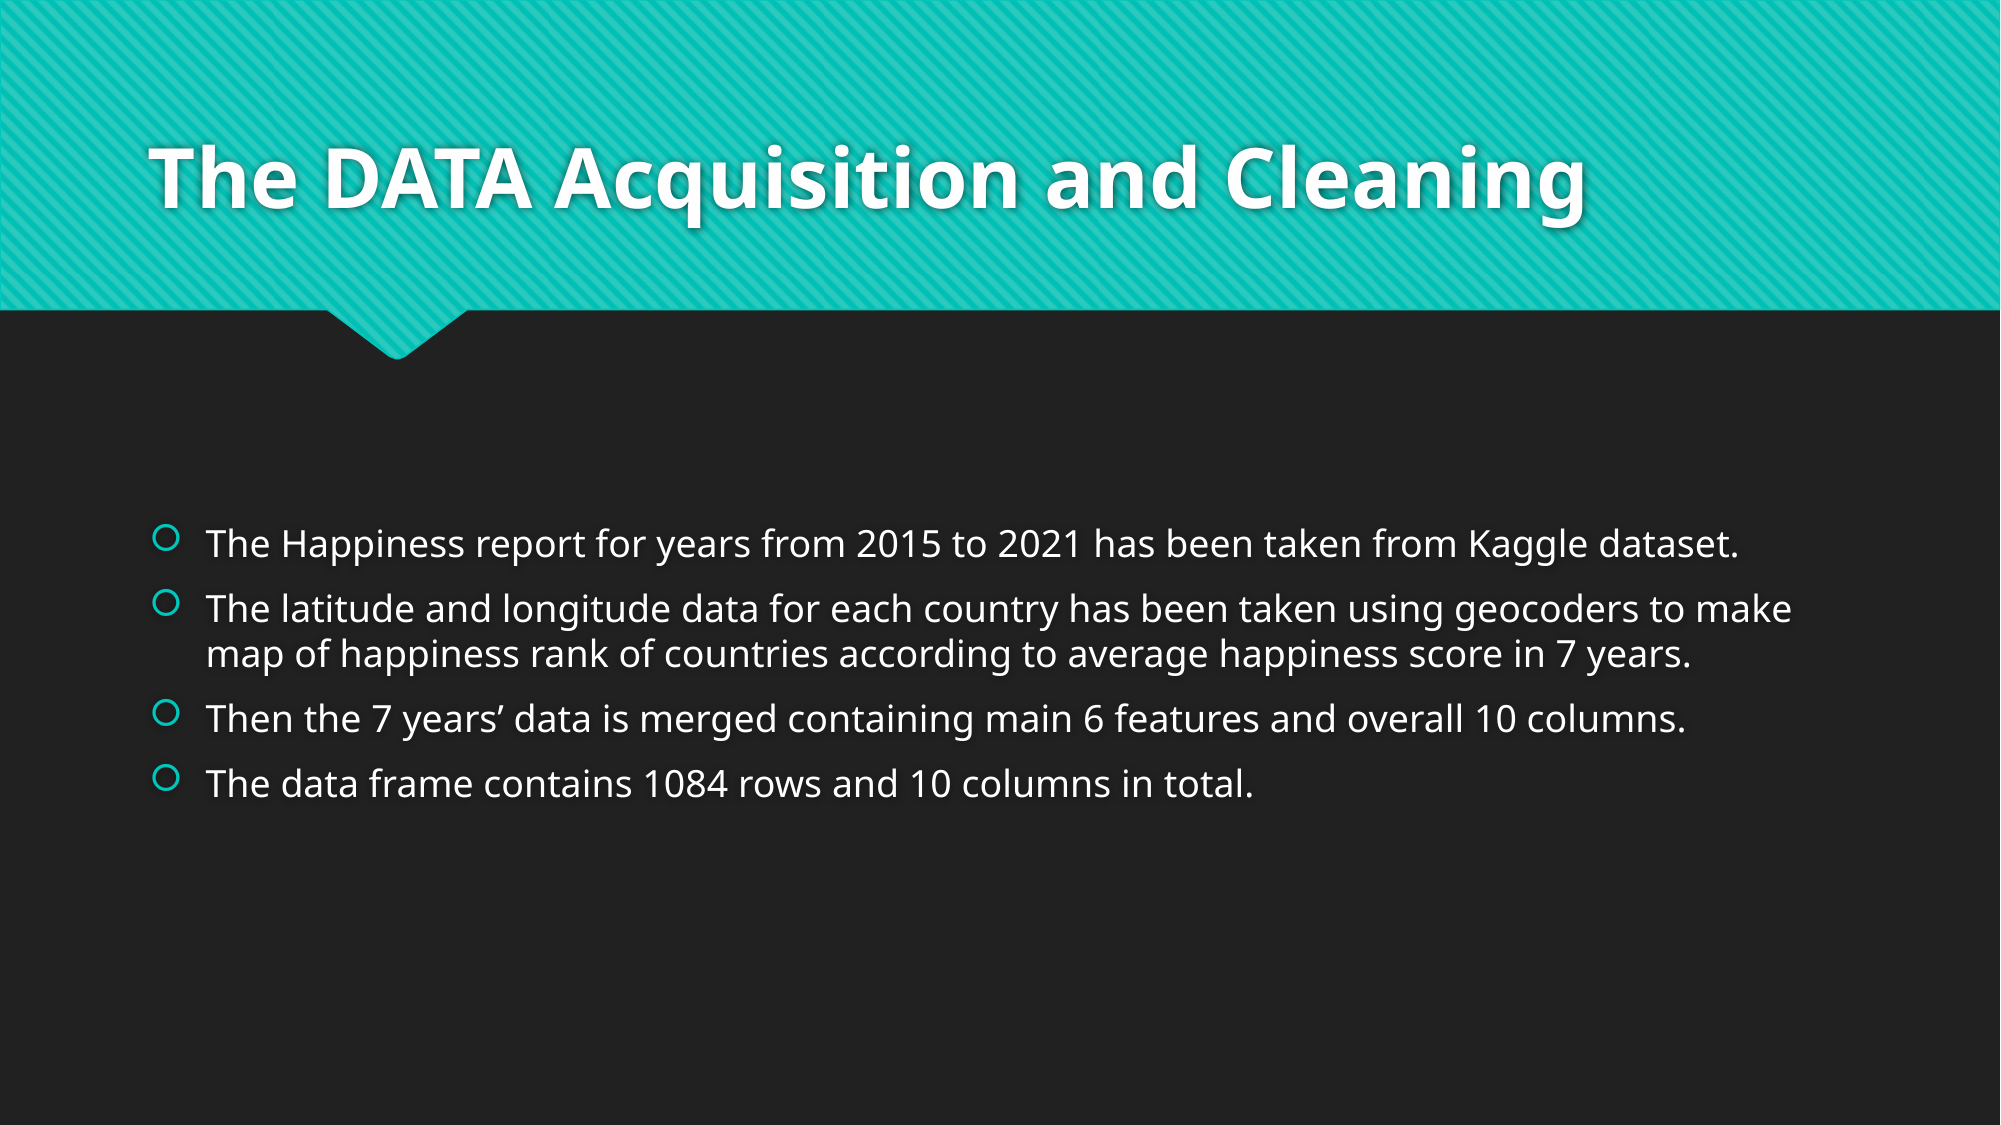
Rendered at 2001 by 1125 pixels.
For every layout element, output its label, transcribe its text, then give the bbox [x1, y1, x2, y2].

title The DATA Acquisition and Cleaning [132, 73, 1868, 233]
list The Happiness report for years from 2015 to 2021 has been taken from Kaggle dataset. The latitude and longitude data for each country has been taken using geocoders to make map of happiness rank of countries according to average happiness score in 7 years. Then the 7 years’ data is merged containing main 6 features and overall 10 columns. The data frame contains 1084 rows and 10 columns in total. [134, 364, 1866, 962]
